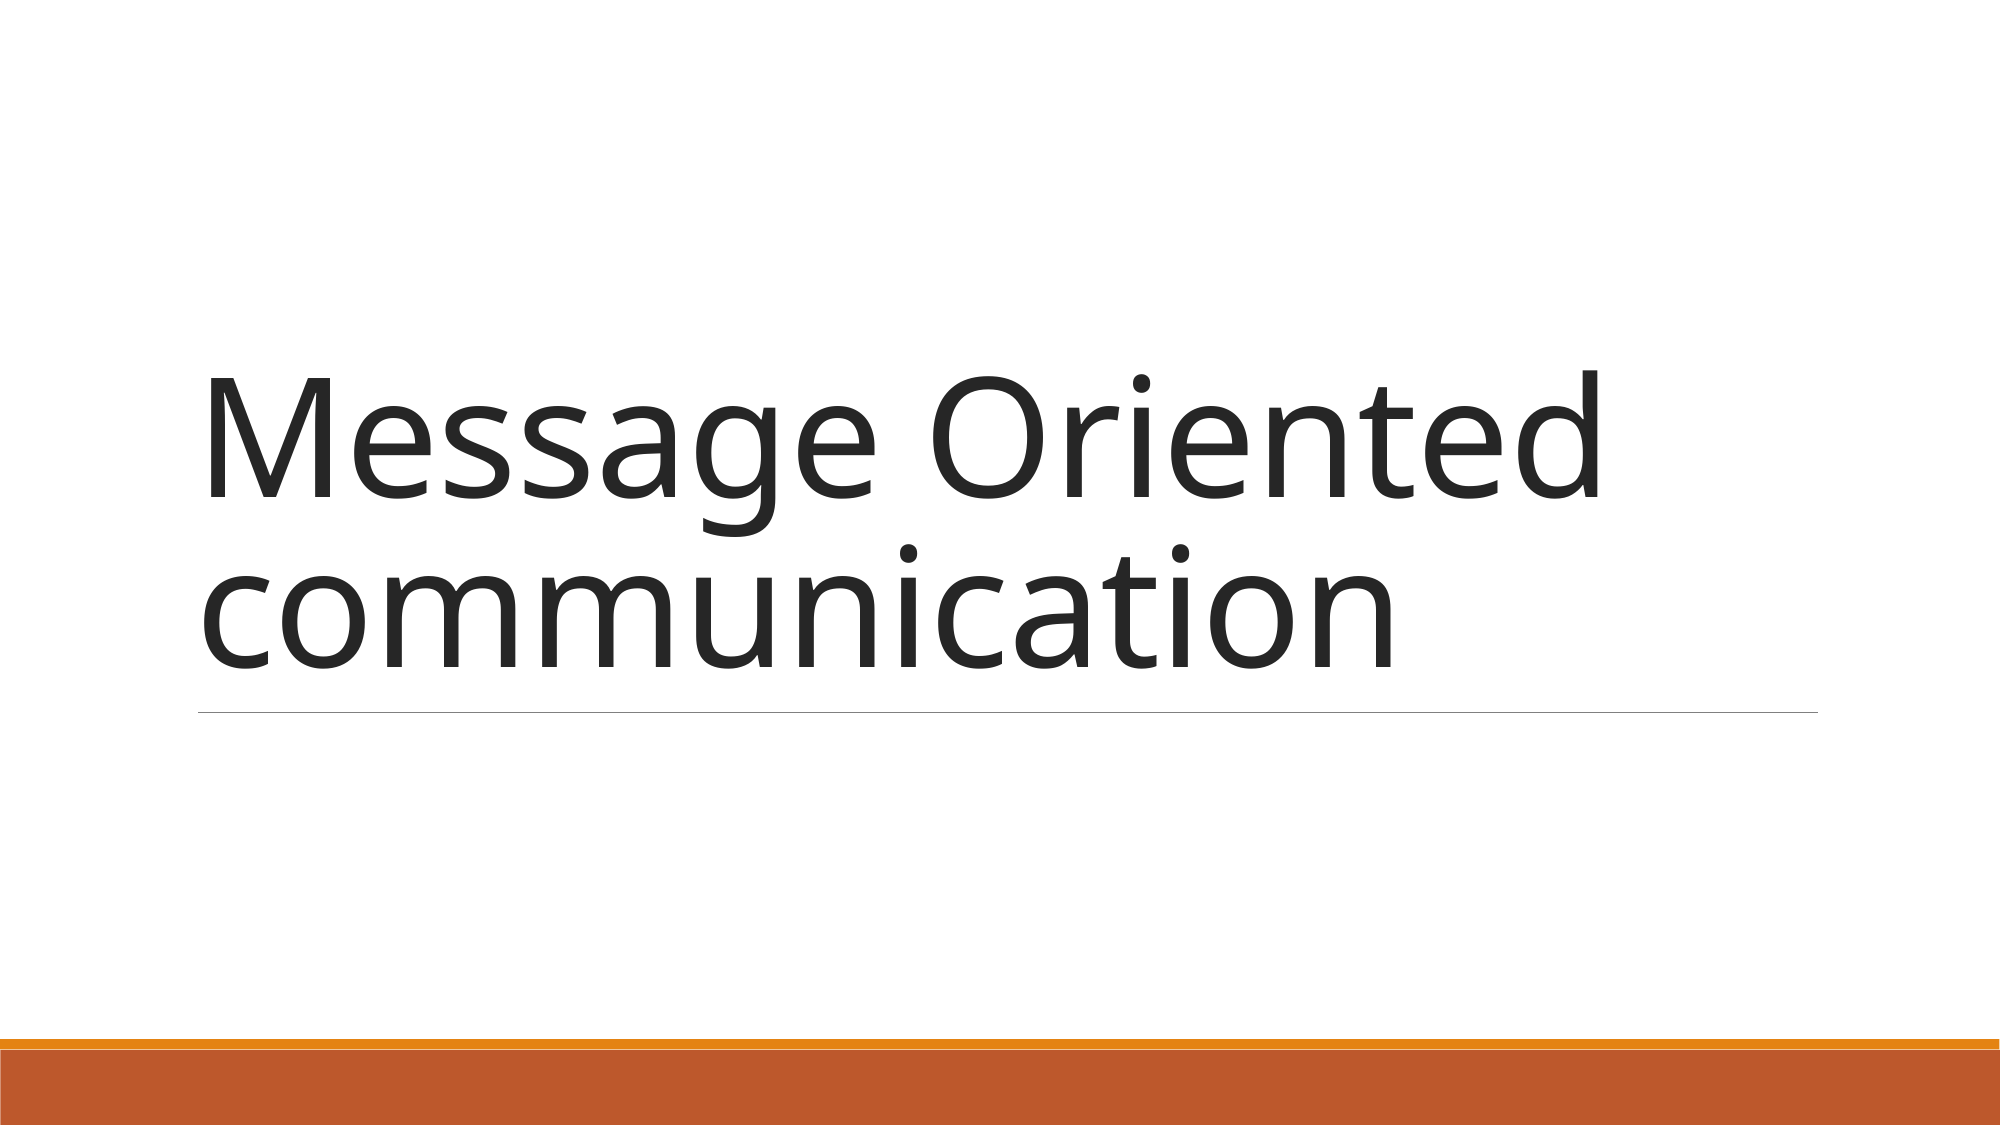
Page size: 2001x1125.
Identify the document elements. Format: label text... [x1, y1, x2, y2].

title Message Oriented communication [180, 124, 1830, 710]
